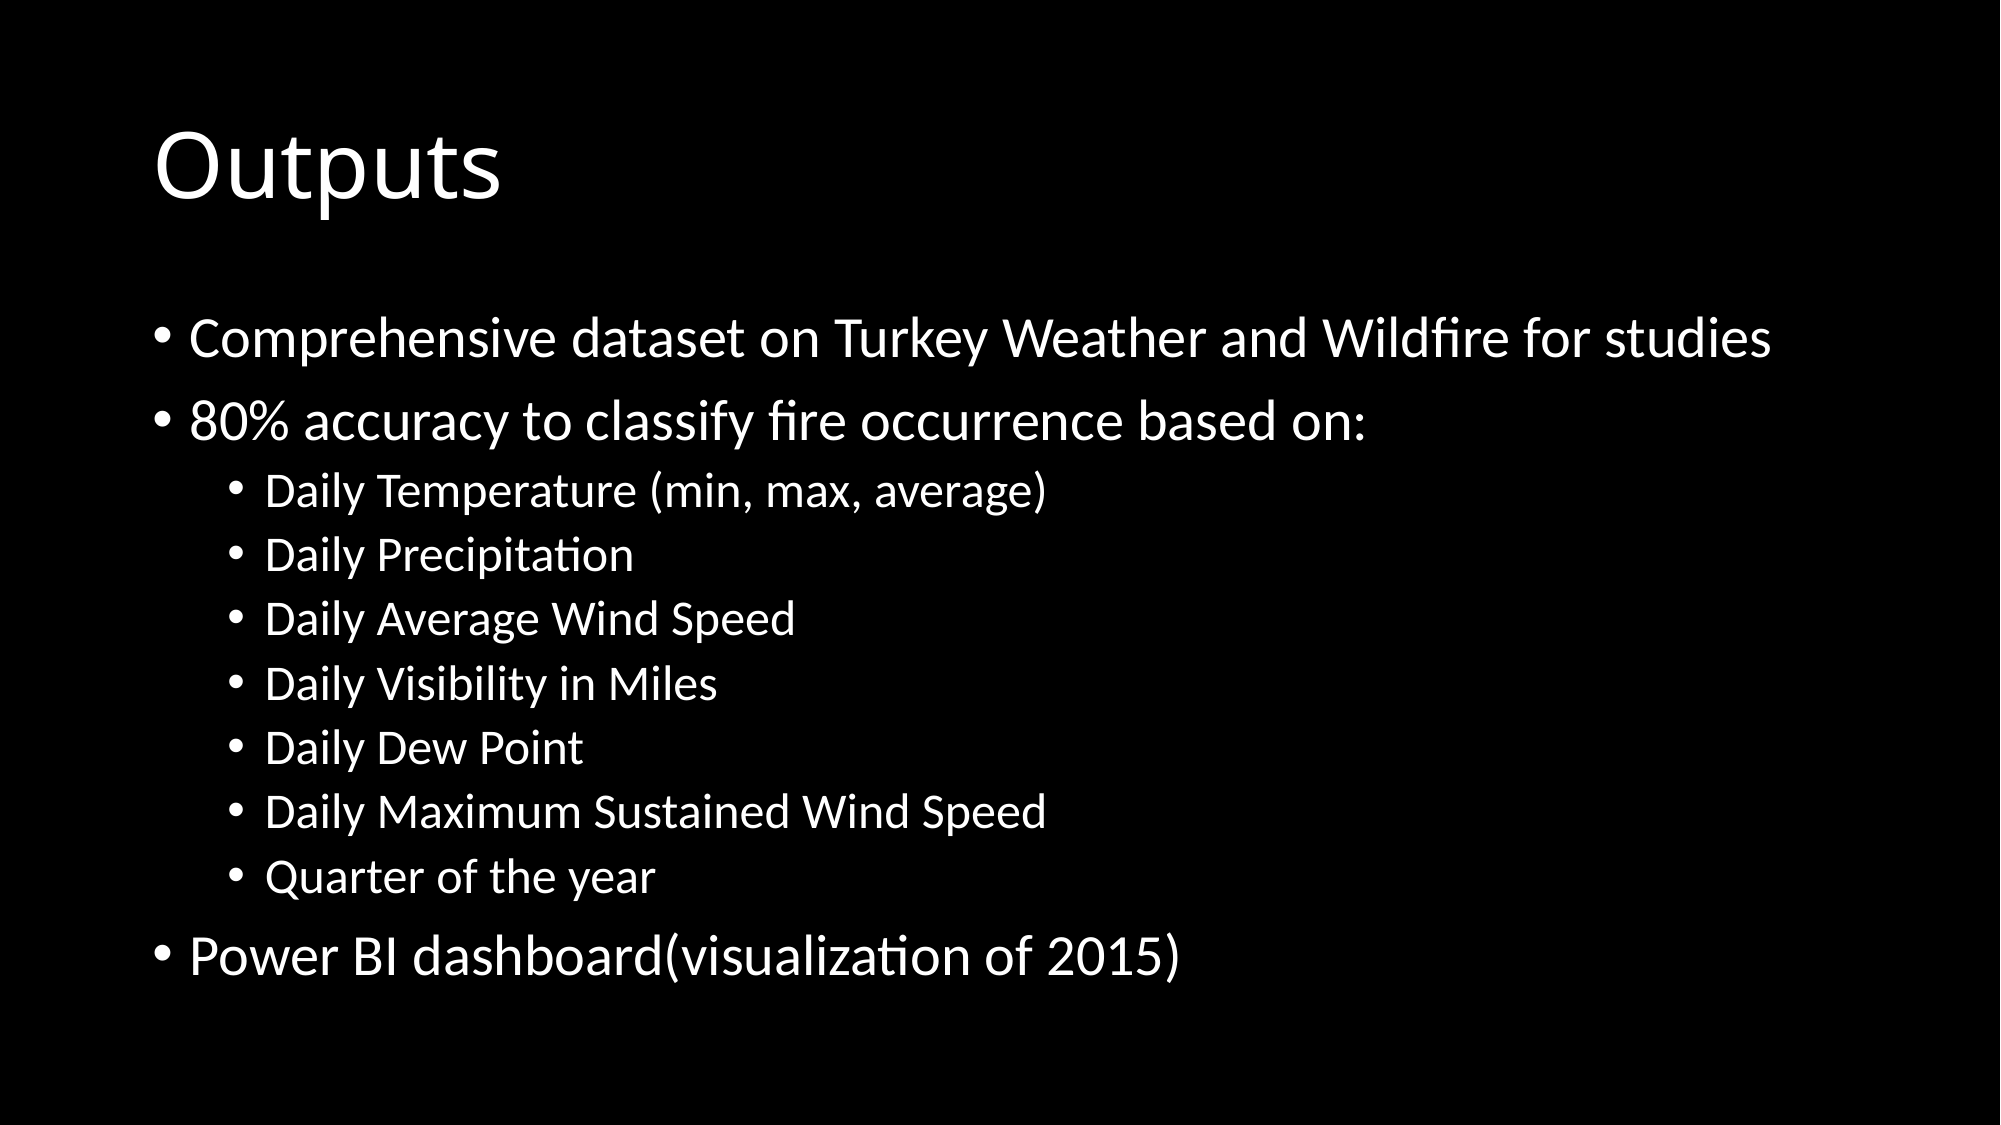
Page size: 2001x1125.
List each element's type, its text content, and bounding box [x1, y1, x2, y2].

title Outputs [137, 59, 1863, 278]
list Comprehensive dataset on Turkey Weather and Wildfire for studies 80% accuracy to classify fire occurrence based on: Daily Temperature (min, max, average) Daily Precipitation Daily Average Wind Speed Daily Visibility in Miles Daily Dew Point Daily Maximum Sustained Wind Speed Quarter of the year Power BI dashboard(visualization of 2015) [137, 299, 1863, 1014]
